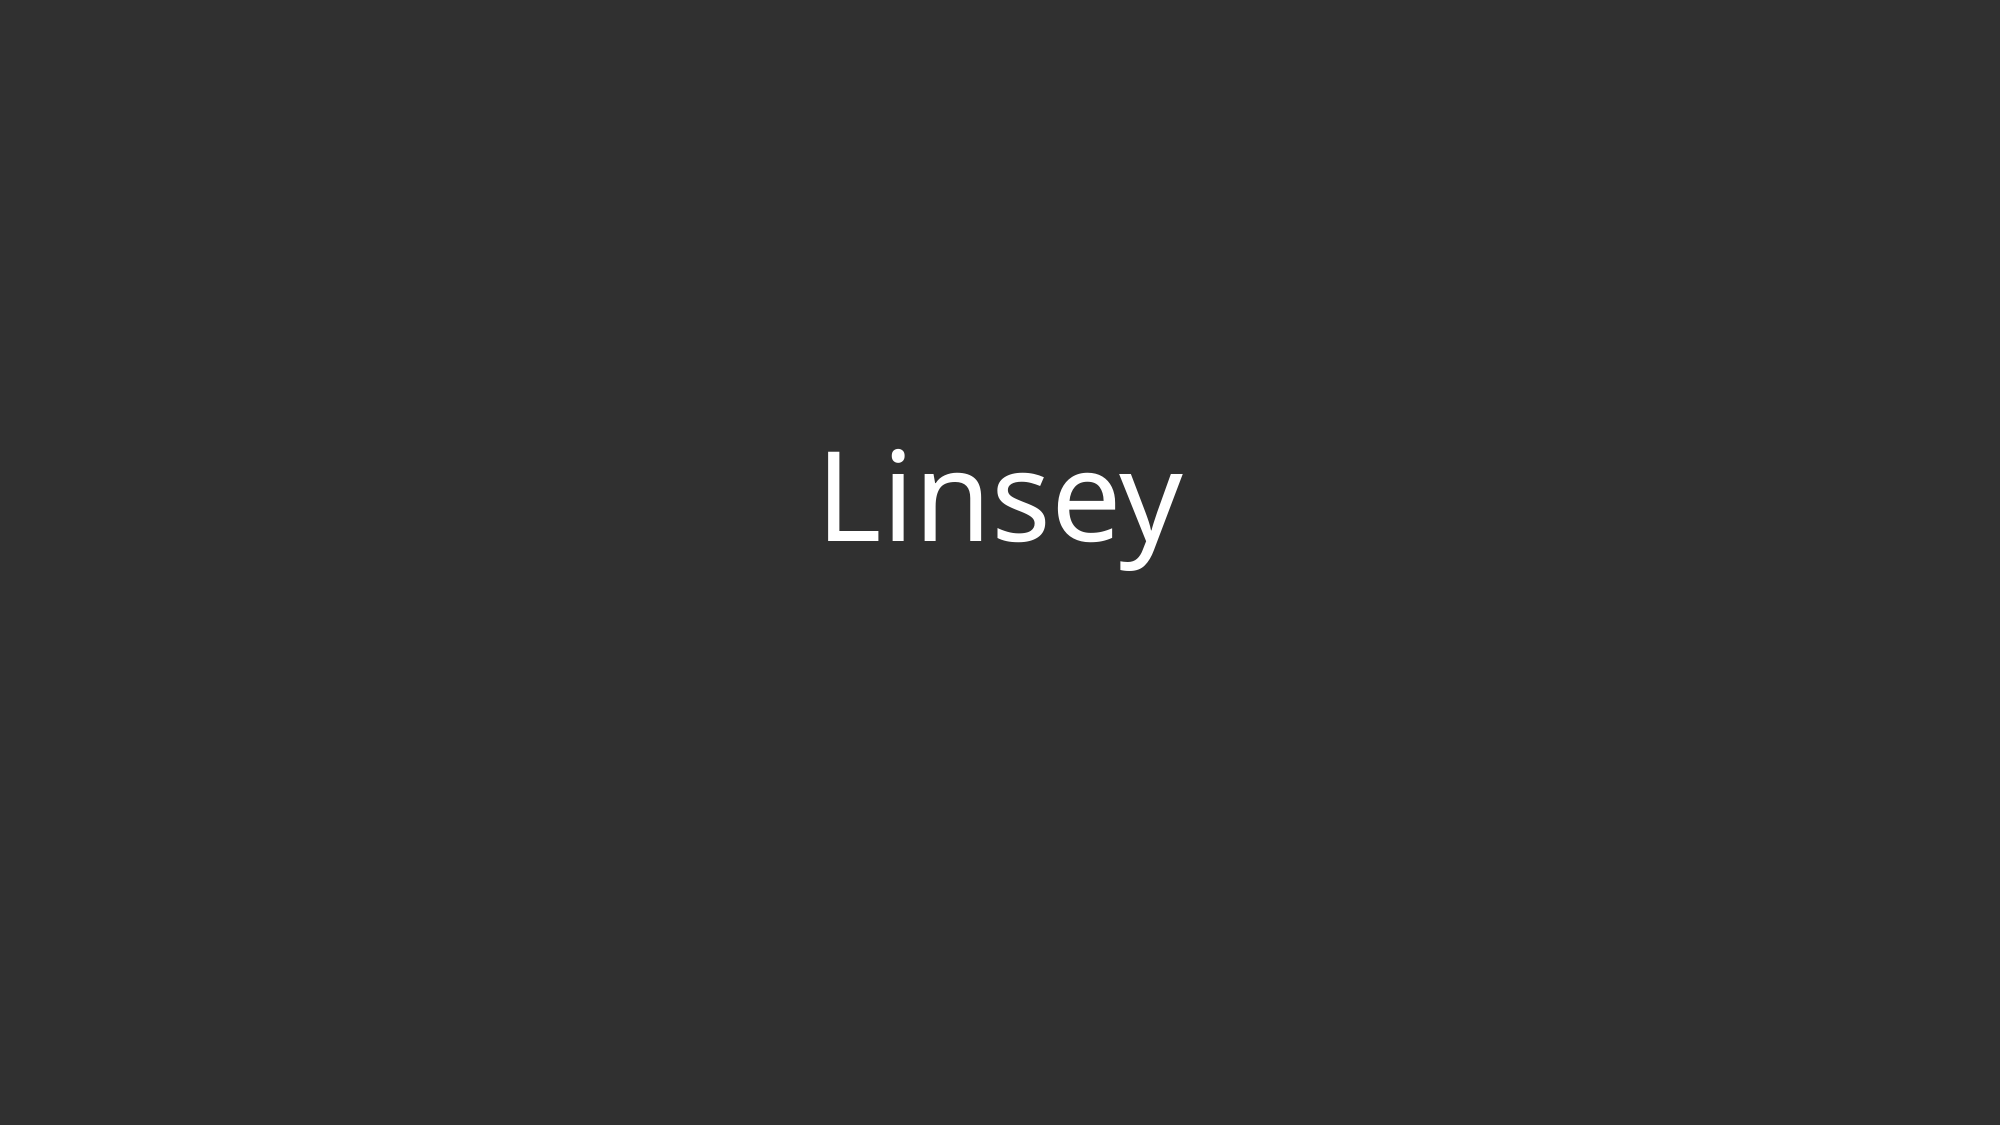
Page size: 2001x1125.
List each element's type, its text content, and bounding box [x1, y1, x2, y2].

title Linsey [249, 184, 1750, 576]
